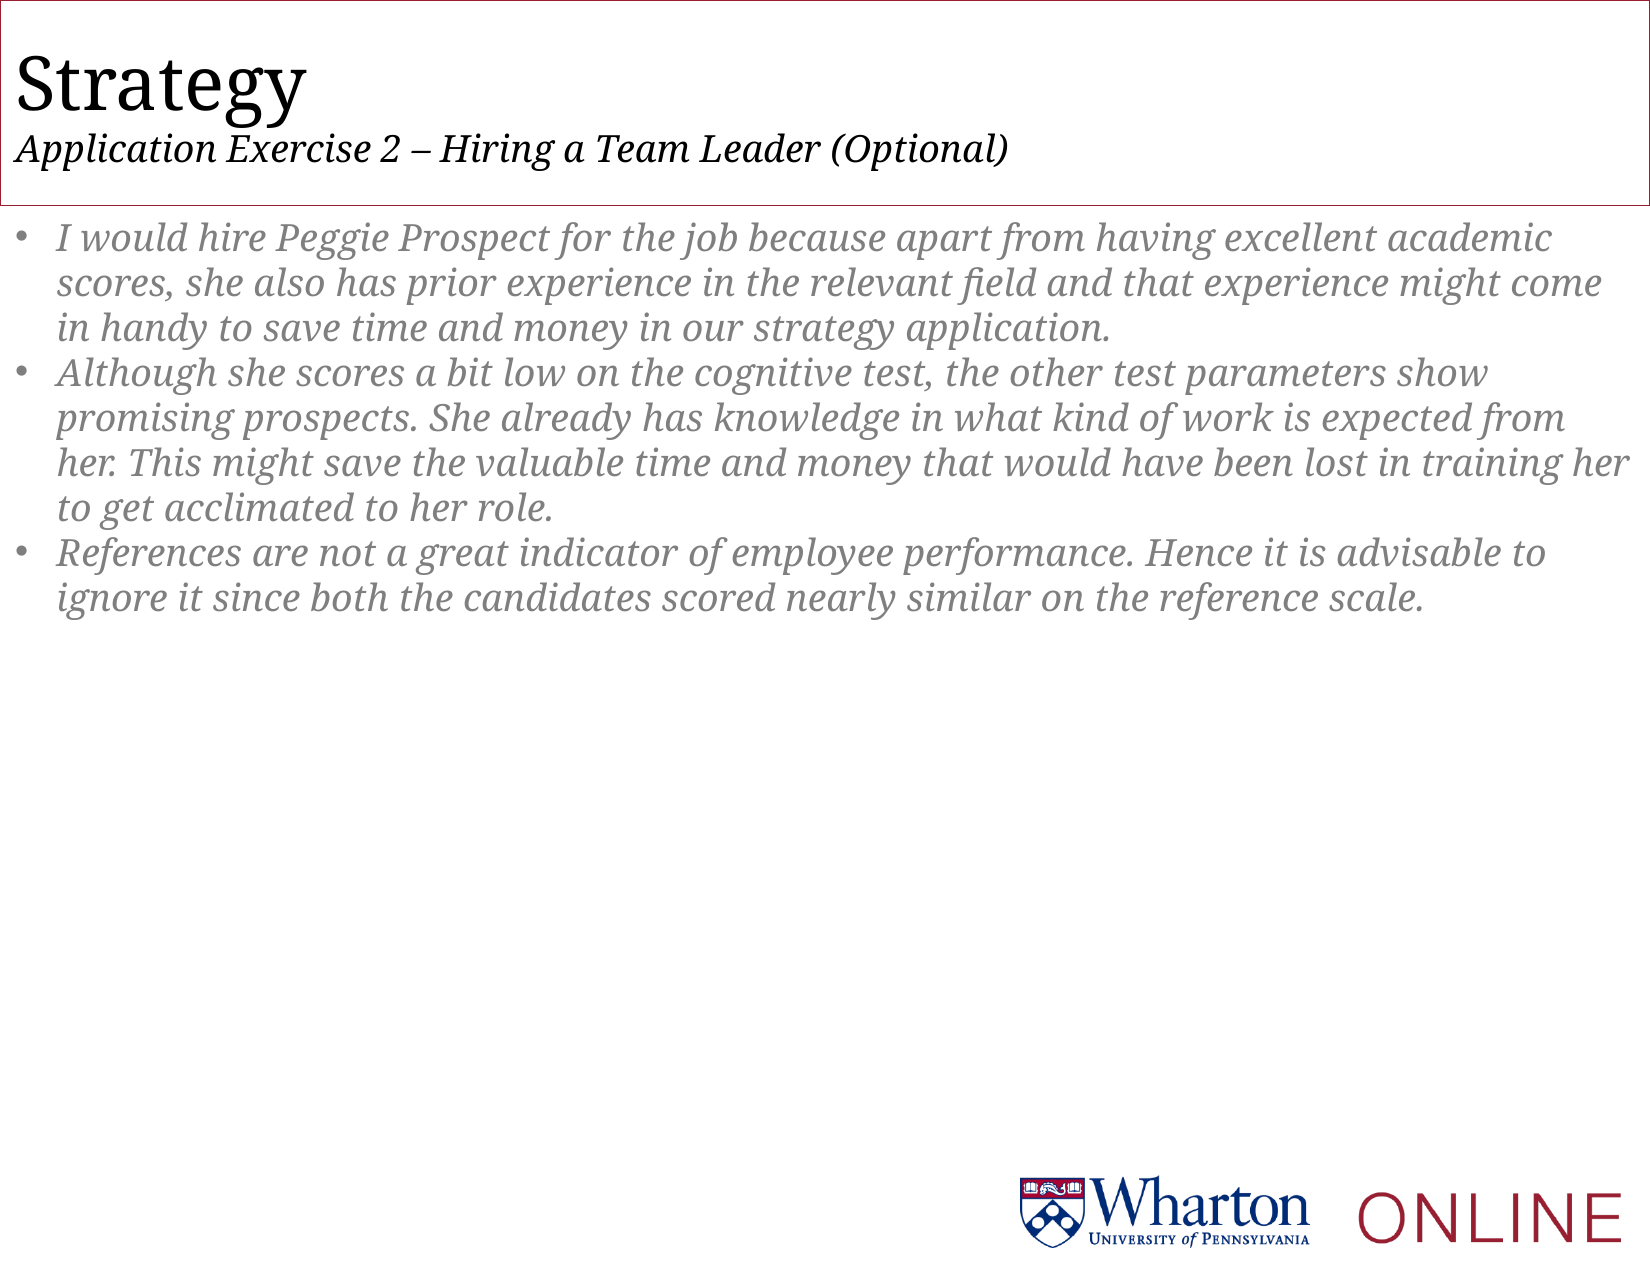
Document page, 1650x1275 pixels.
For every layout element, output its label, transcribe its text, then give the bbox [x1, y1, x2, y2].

picture [1020, 1175, 1621, 1248]
title Strategy Application Exercise 2 – Hiring a Team Leader (Optional) [0, 0, 1650, 206]
list I would hire Peggie Prospect for the job because apart from having excellent academic scores, she also has prior experience in the relevant field and that experience might come in handy to save time and money in our strategy application. Although she scores a bit low on the cognitive test, the other test parameters show promising prospects. She already has knowledge in what kind of work is expected from her. This might save the valuable time and money that would have been lost in training her to get acclimated to her role. References are not a great indicator of employee performance. Hence it is advisable to ignore it since both the candidates scored nearly similar on the reference scale. [0, 206, 1650, 1155]
